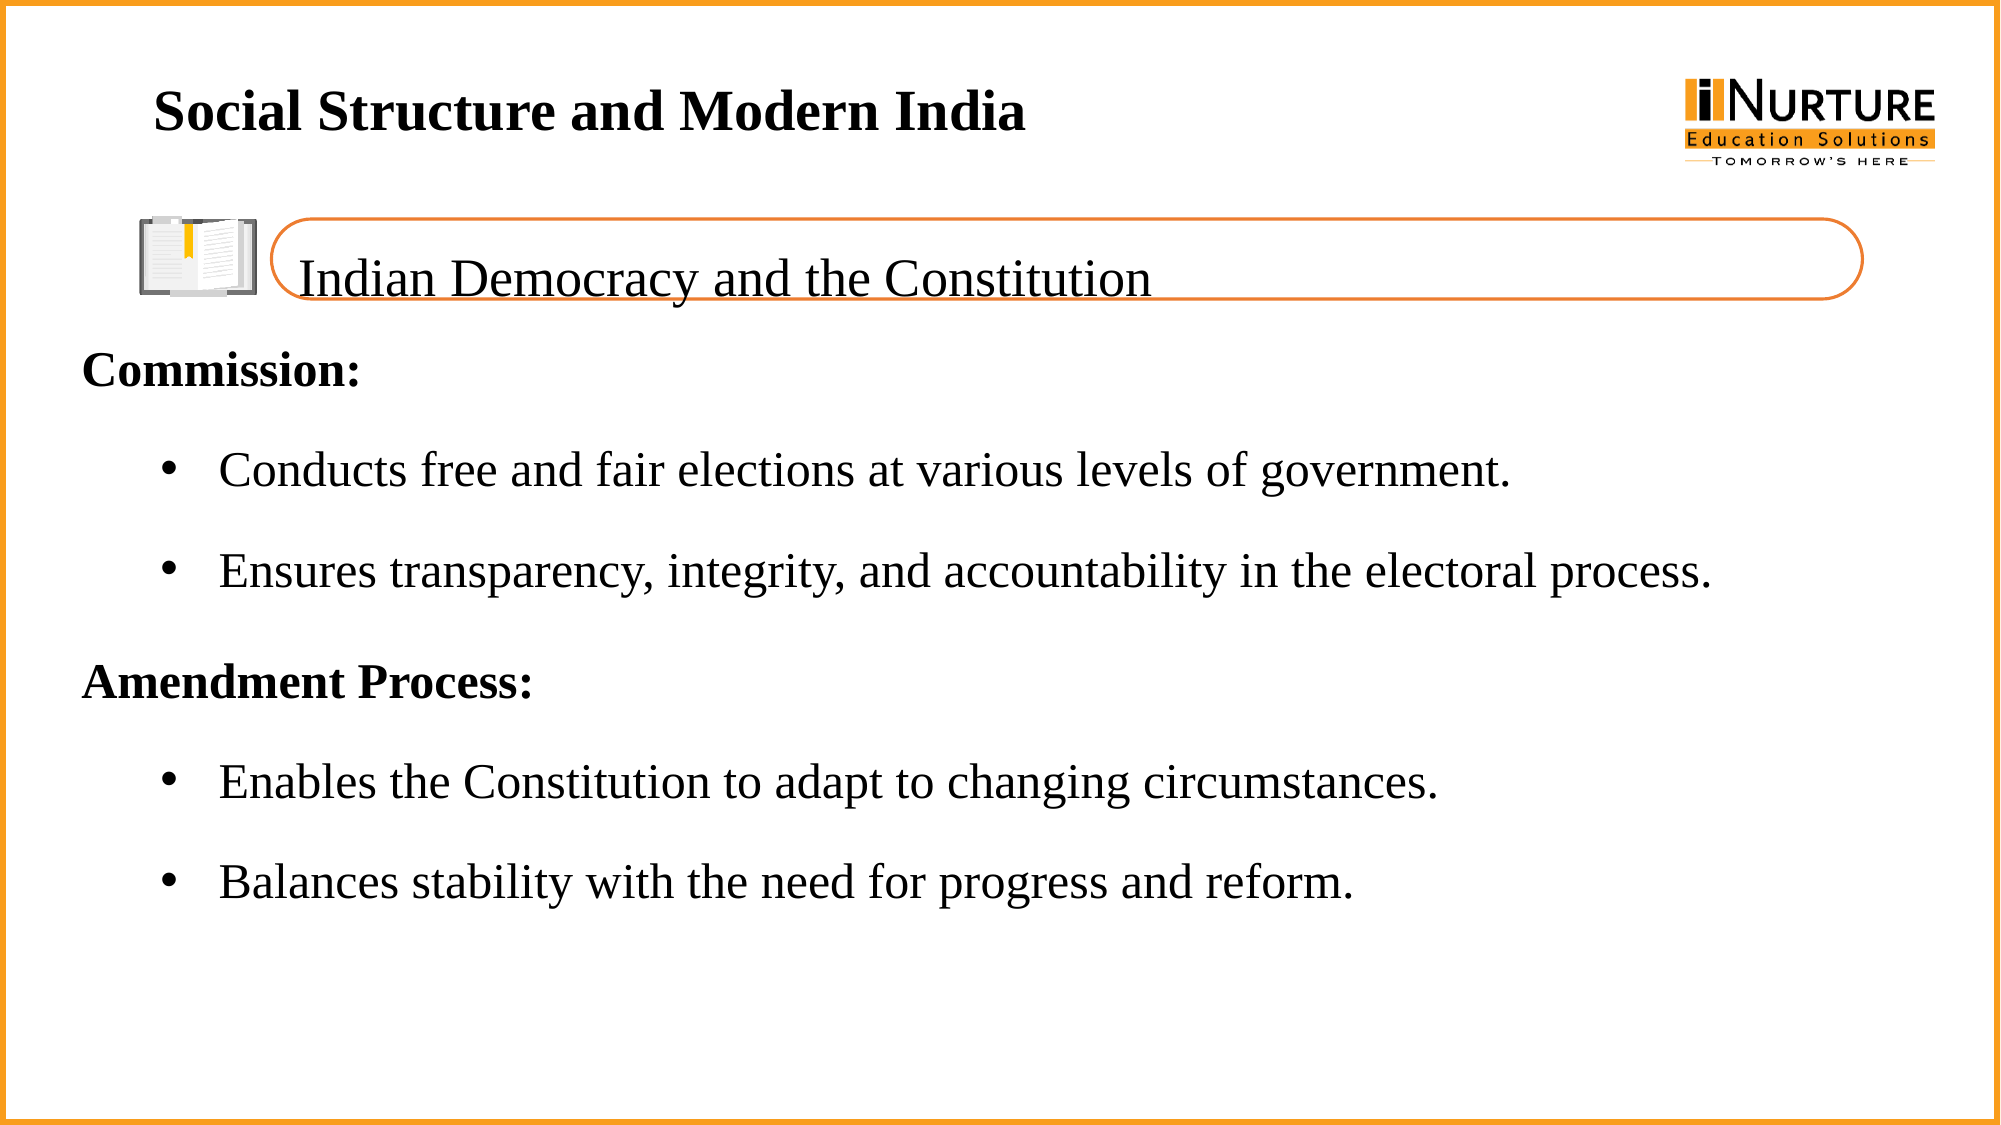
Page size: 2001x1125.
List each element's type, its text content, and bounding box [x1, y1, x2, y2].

text_box Indian Democracy and the Constitution [271, 218, 1863, 299]
picture [1665, 57, 1960, 184]
list Social Structure and Modern India [101, 72, 1656, 184]
picture [122, 184, 274, 298]
list Commission: Conducts free and fair elections at various levels of government. Ensures transparency, integrity, and accountability in the electoral process. Amendment Process: Enables the Constitution to adapt to changing circumstances. Balances stability with the need for progress and reform. [53, 298, 1977, 1088]
